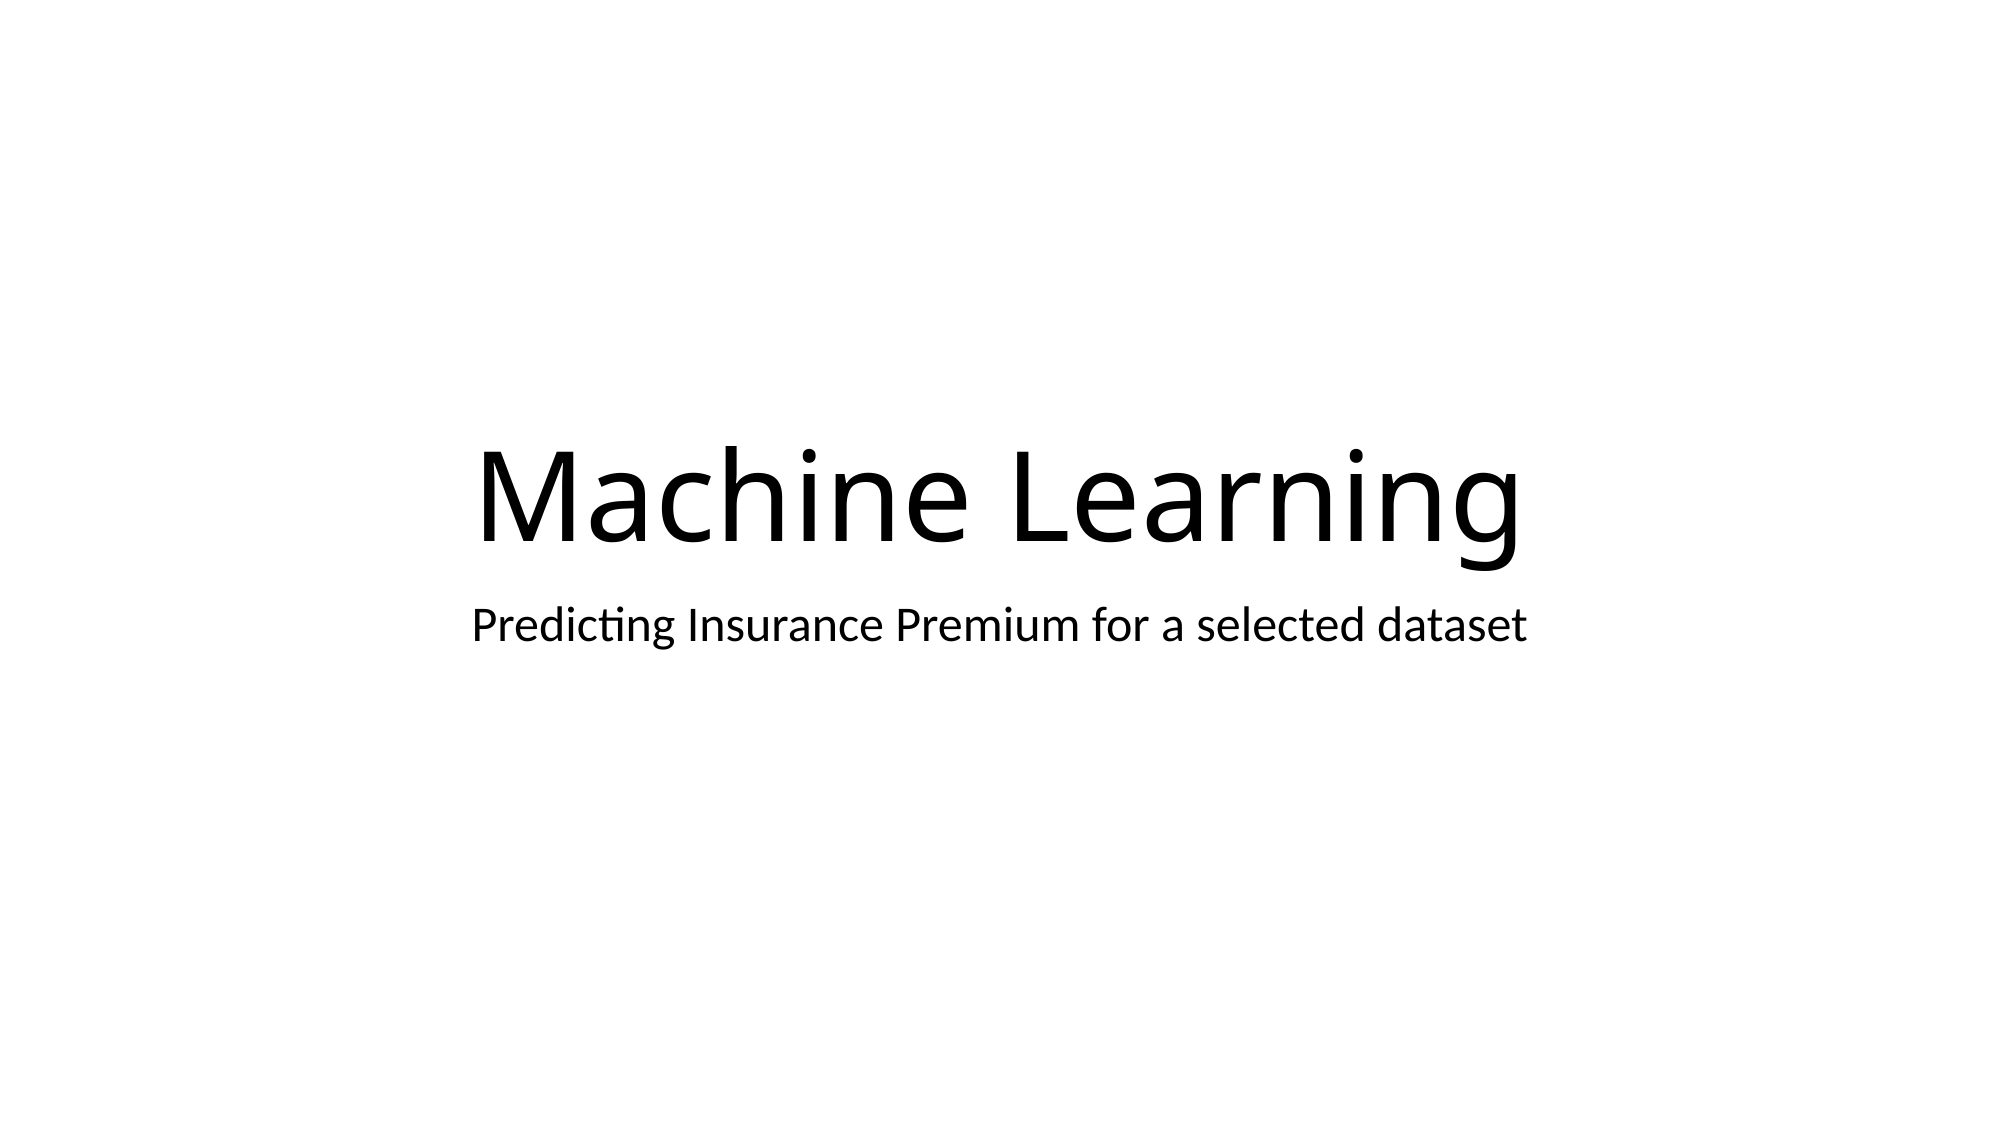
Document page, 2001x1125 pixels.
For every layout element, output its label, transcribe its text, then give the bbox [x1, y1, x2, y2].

title Machine Learning [249, 184, 1750, 576]
subtitle Predicting Insurance Premium for a selected dataset [249, 590, 1750, 863]
